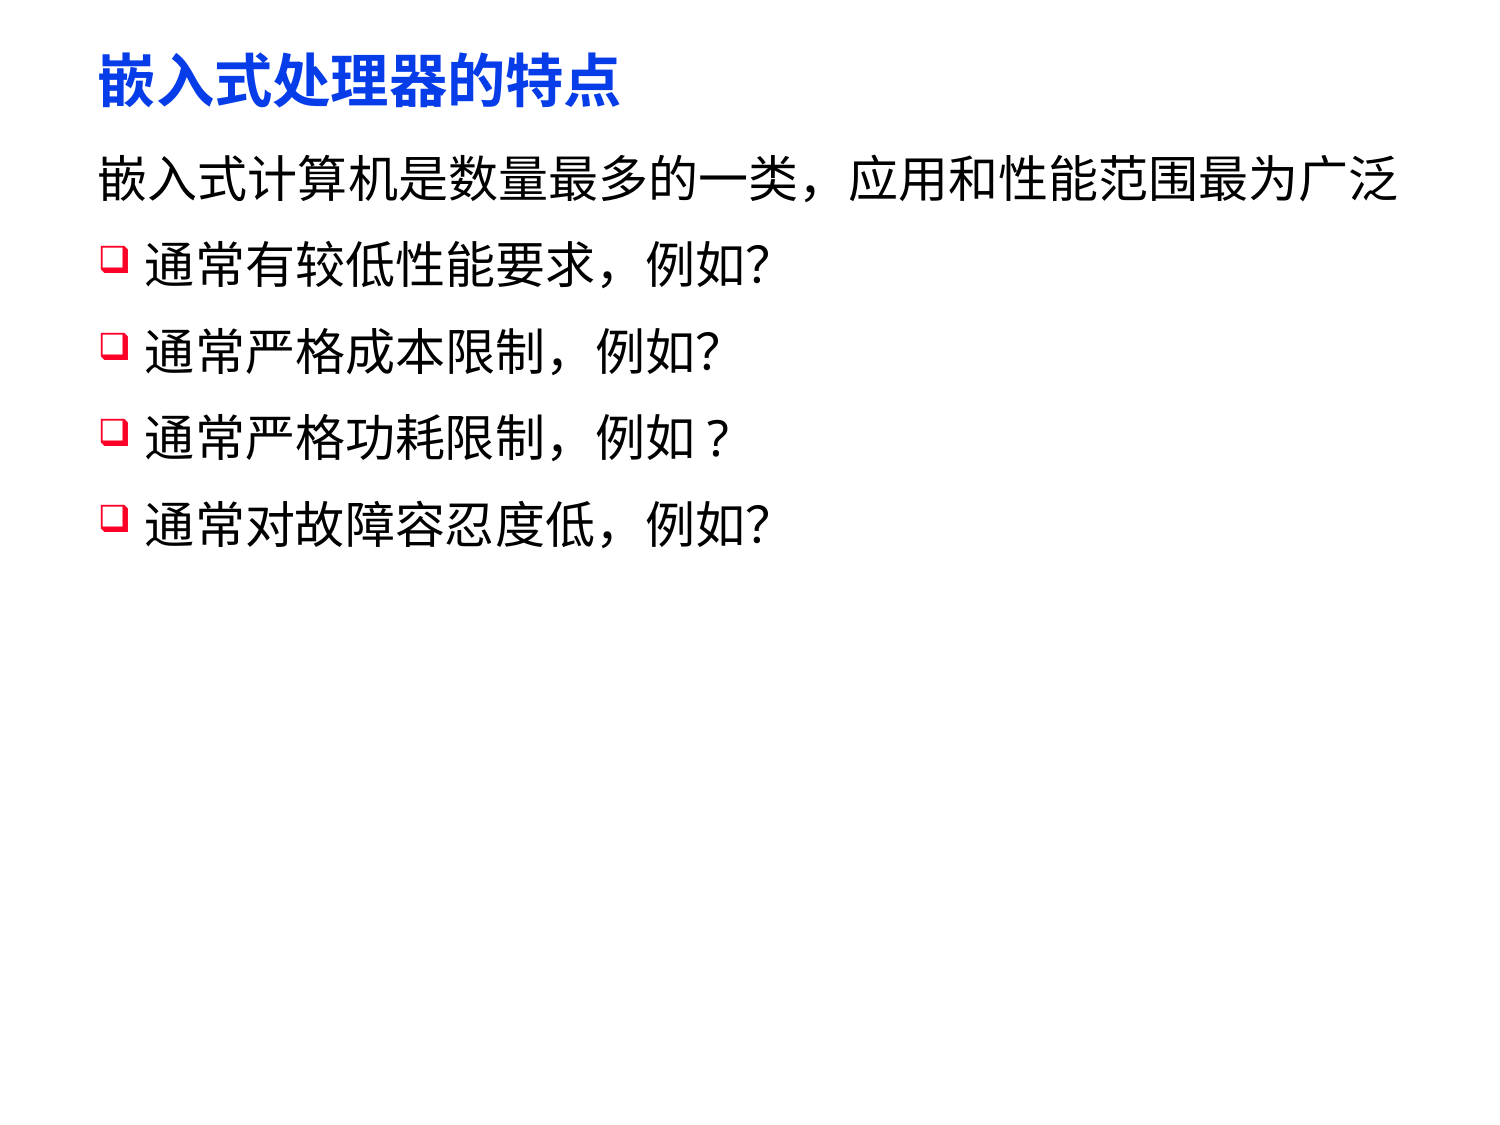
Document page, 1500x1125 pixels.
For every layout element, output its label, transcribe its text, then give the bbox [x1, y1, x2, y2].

title 嵌入式处理器的特点 [86, 49, 1426, 121]
list 嵌入式计算机是数量最多的一类，应用和性能范围最为广泛 通常有较低性能要求，例如？ 通常严格成本限制，例如？ 通常严格功耗限制，例如? 通常对故障容忍度低，例如？ [86, 149, 1426, 590]
